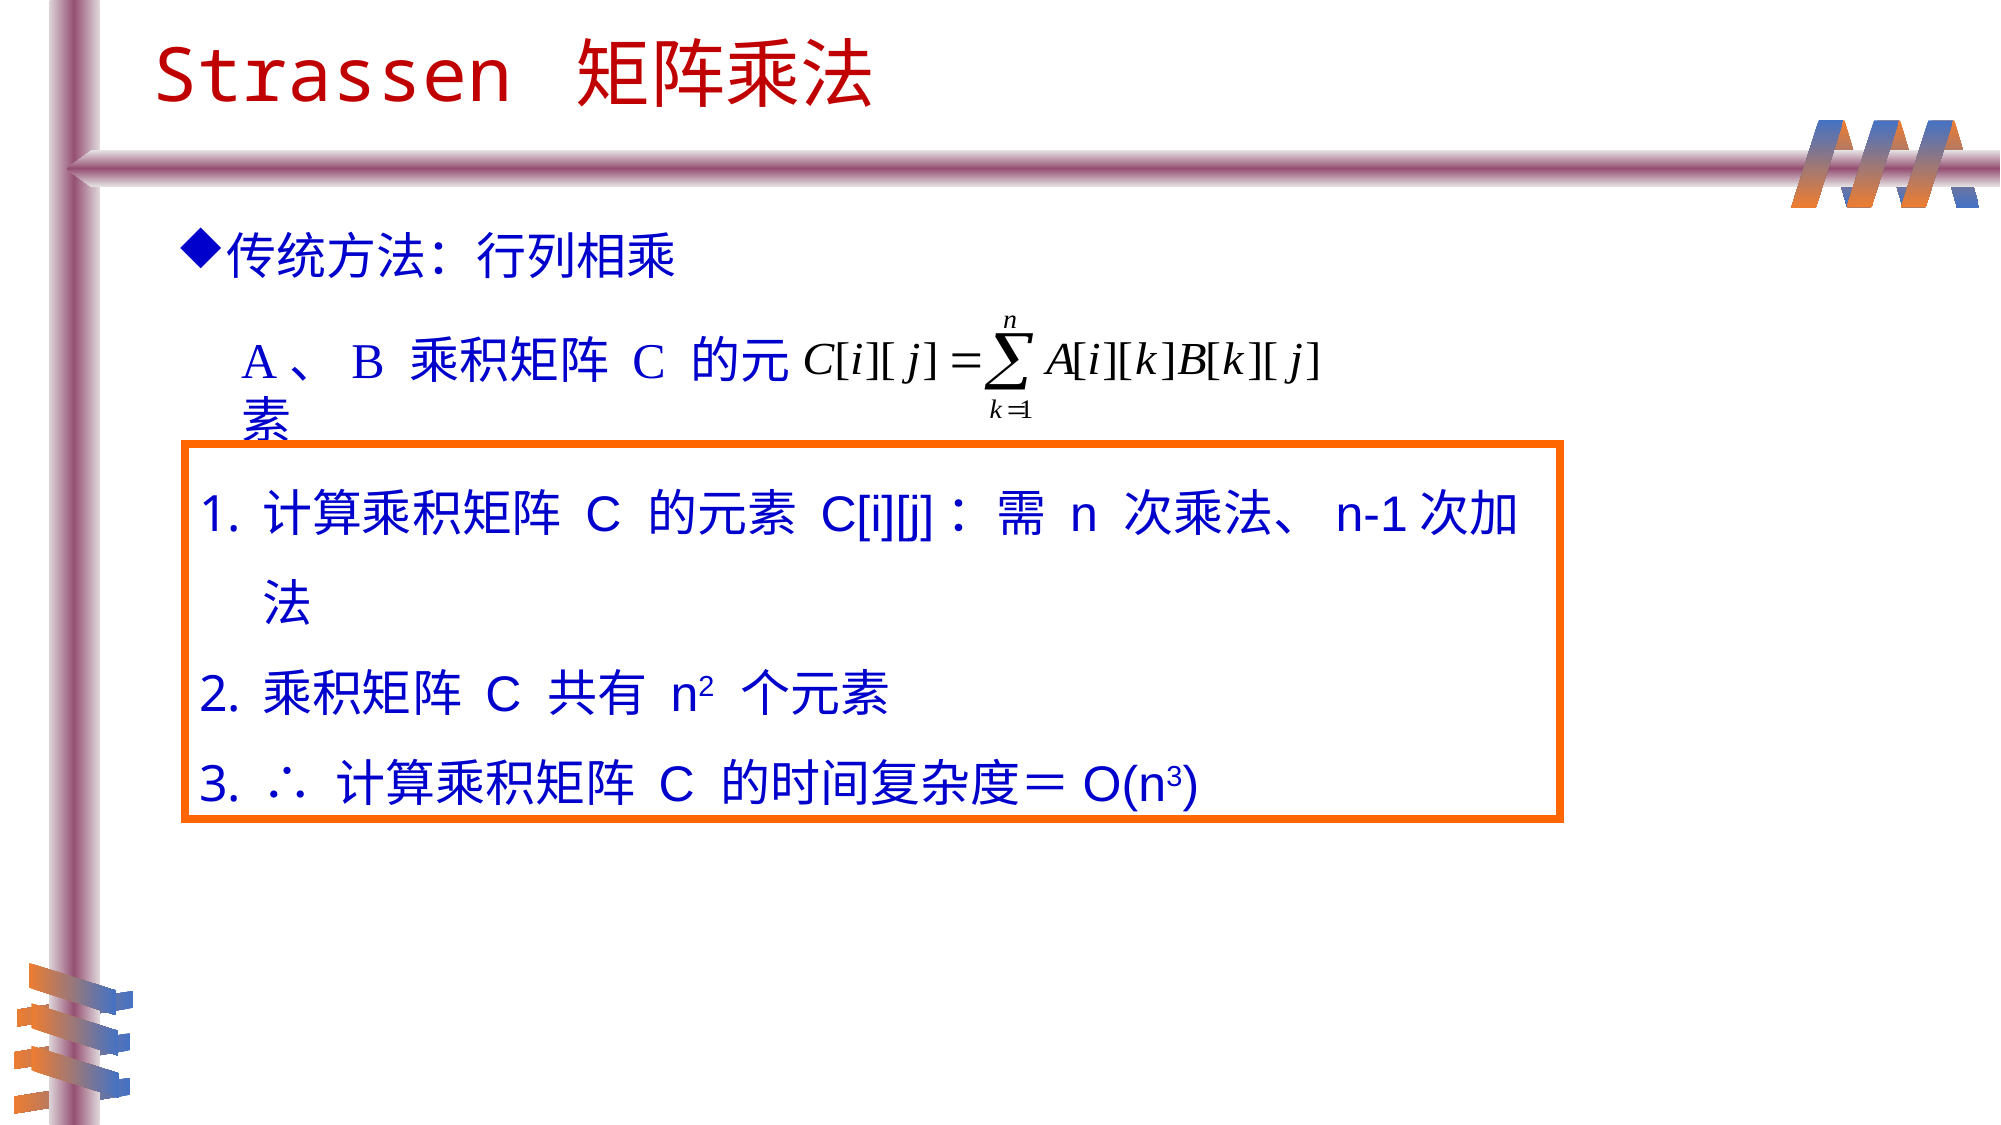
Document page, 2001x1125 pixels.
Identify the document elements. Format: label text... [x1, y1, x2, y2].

title Strassen 矩阵乘法 [137, 24, 1954, 130]
text_box 传统方法：行列相乘 [161, 217, 692, 293]
text_box 计算乘积矩阵 C 的元素 C[i][j]：需 n 次乘法、n-1次加法 乘积矩阵 C 共有 n2 个元素 ∴ 计算乘积矩阵 C 的时间复杂度＝O(n3) [184, 444, 1560, 819]
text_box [226, 298, 1328, 429]
